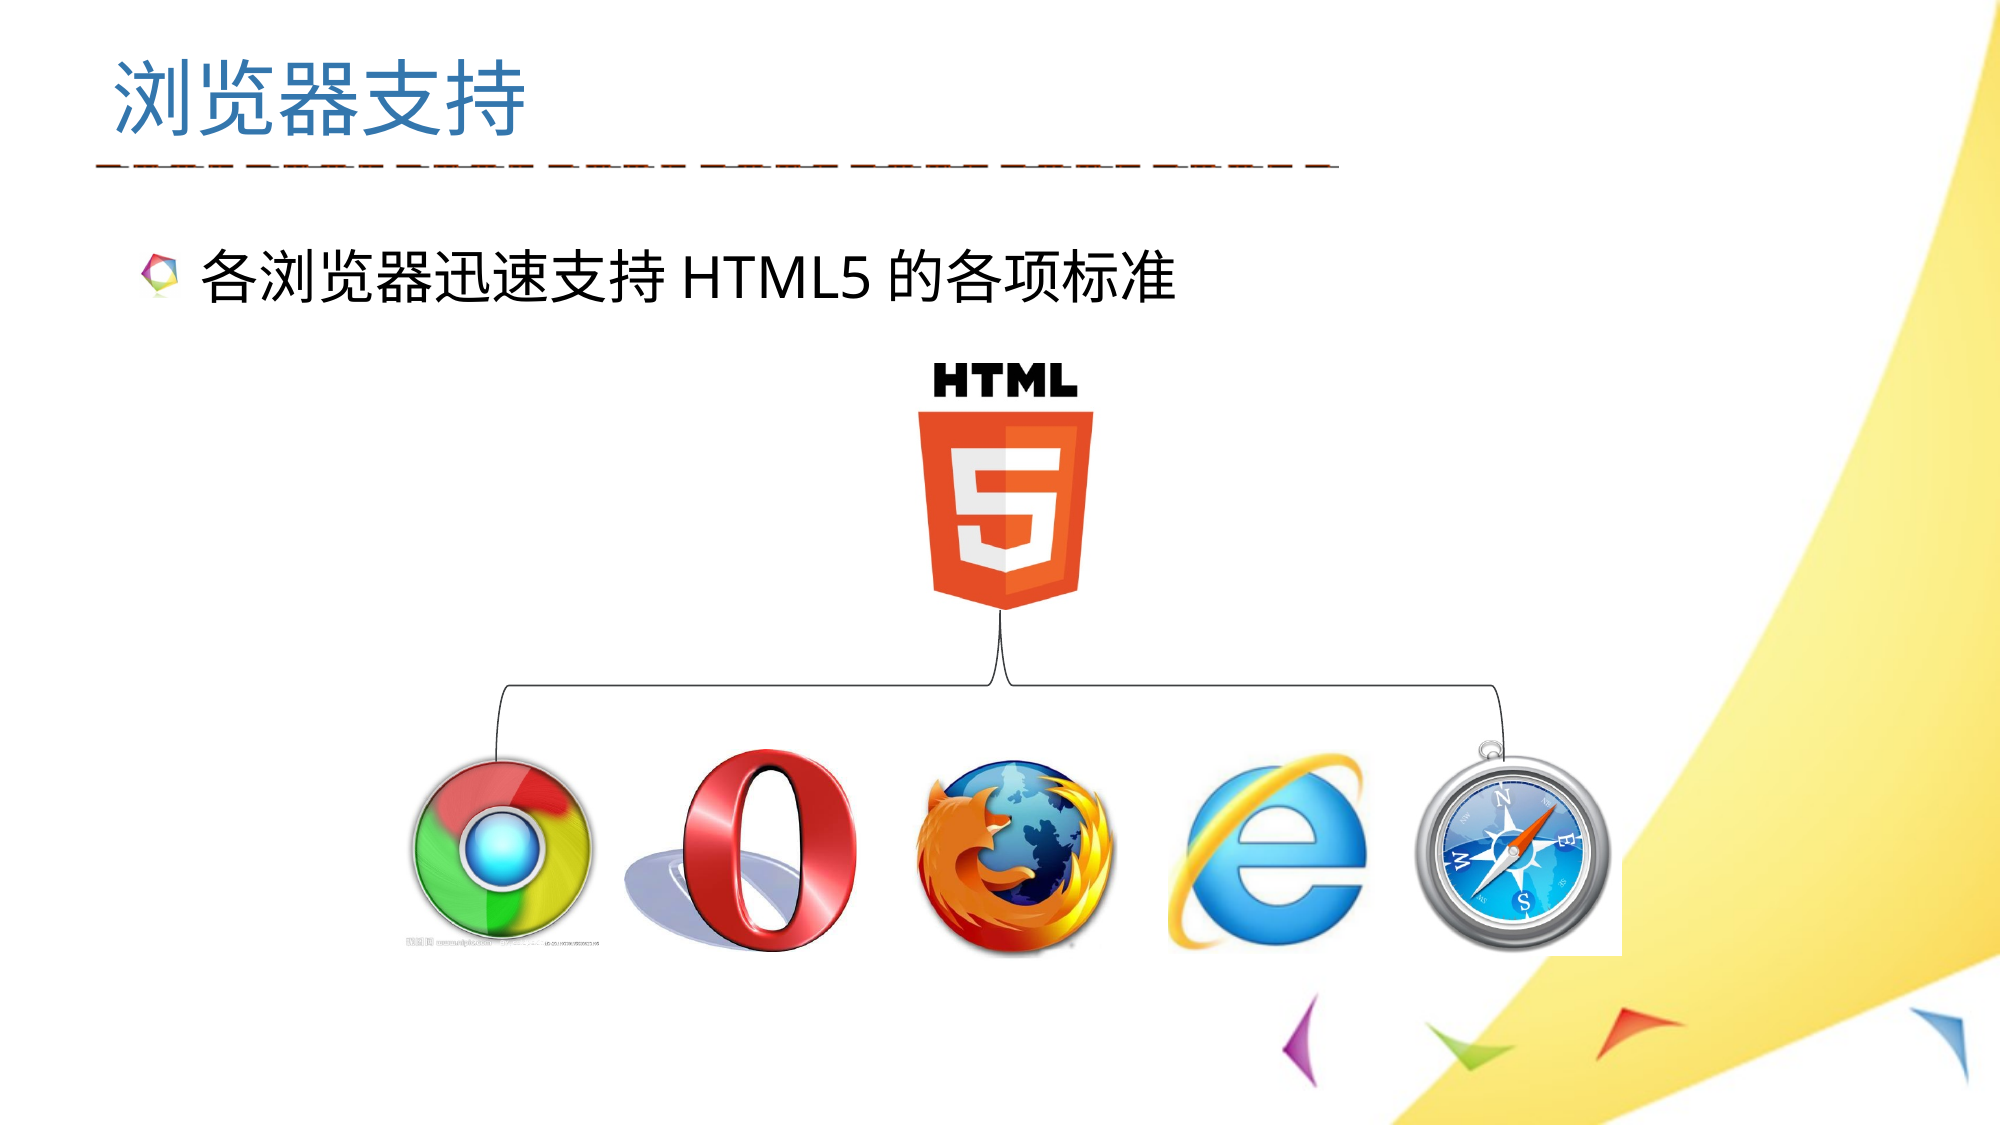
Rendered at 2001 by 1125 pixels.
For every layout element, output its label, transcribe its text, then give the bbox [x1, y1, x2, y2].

picture [139, 252, 181, 298]
picture [1168, 749, 1375, 954]
picture [1404, 738, 1622, 956]
picture [402, 748, 602, 948]
list 各浏览器迅速支持HTML5的各项标准 [124, 204, 1855, 967]
list 浏览器支持 [96, 38, 1441, 141]
picture [624, 749, 866, 952]
picture [882, 363, 1129, 610]
text_box [496, 610, 1504, 762]
picture [88, 0, 2000, 1125]
